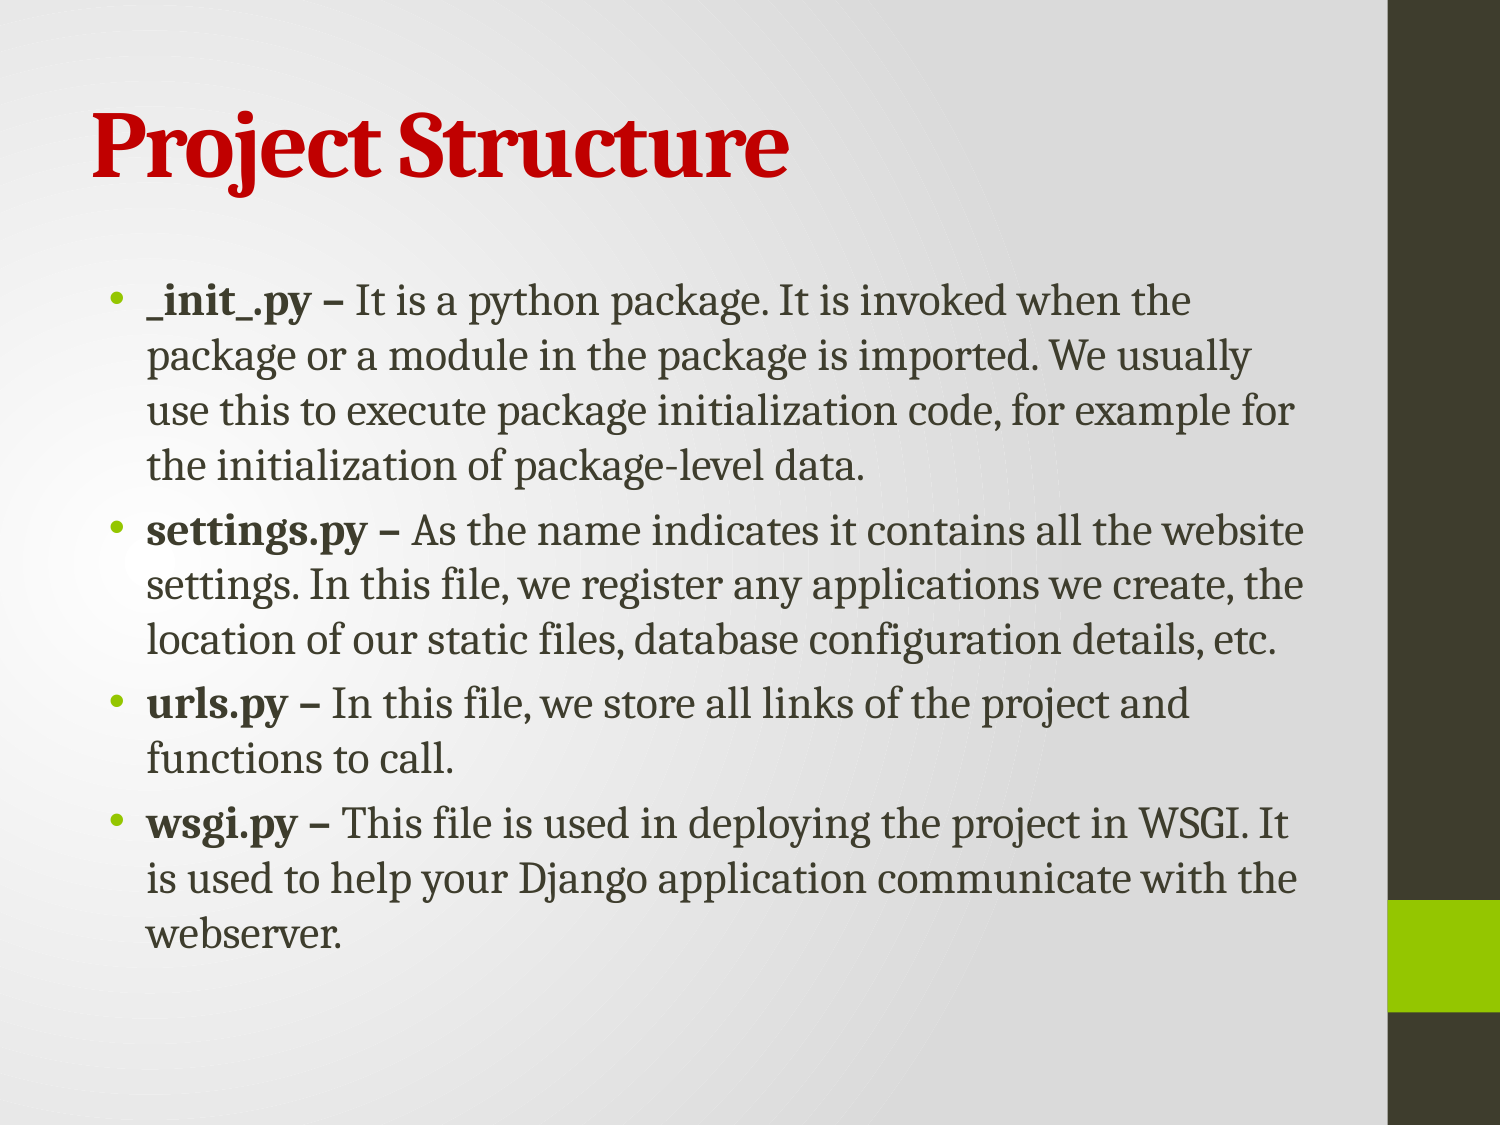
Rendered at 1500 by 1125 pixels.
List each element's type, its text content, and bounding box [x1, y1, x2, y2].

list _init_.py – It is a python package. It is invoked when the package or a module in the package is imported. We usually use this to execute package initialization code, for example for the initialization of package-level data. settings.py – As the name indicates it contains all the website settings. In this file, we register any applications we create, the location of our static files, database configuration details, etc. urls.py – In this file, we store all links of the project and functions to call. wsgi.py – This file is used in deploying the project in WSGI. It is used to help your Django application communicate with the webserver. [75, 262, 1325, 1050]
title Project Structure [75, 45, 1325, 233]
